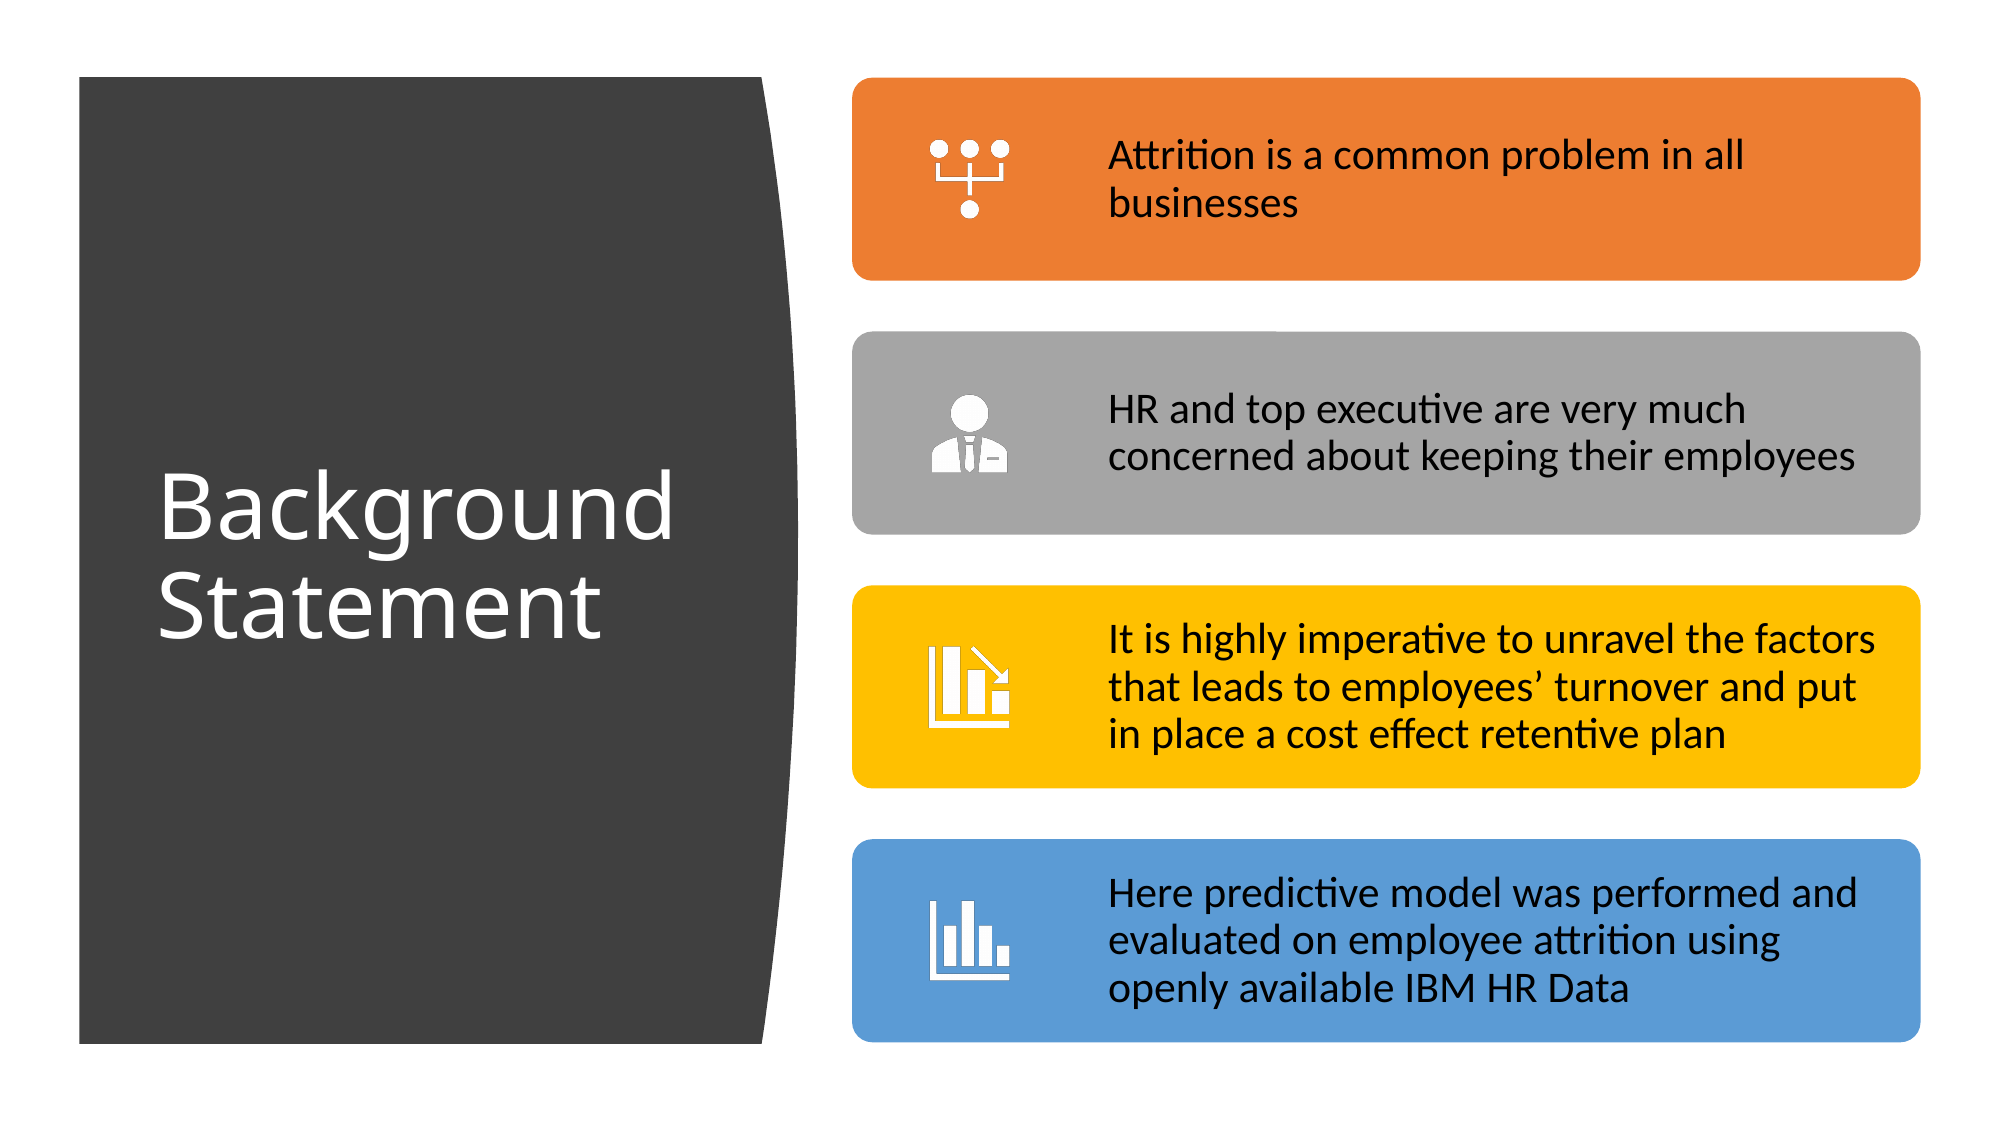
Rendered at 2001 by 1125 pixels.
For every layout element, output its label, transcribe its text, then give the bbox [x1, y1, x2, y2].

text_box [78, 76, 800, 1045]
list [852, 77, 1921, 1043]
title Background Statement [141, 166, 702, 953]
